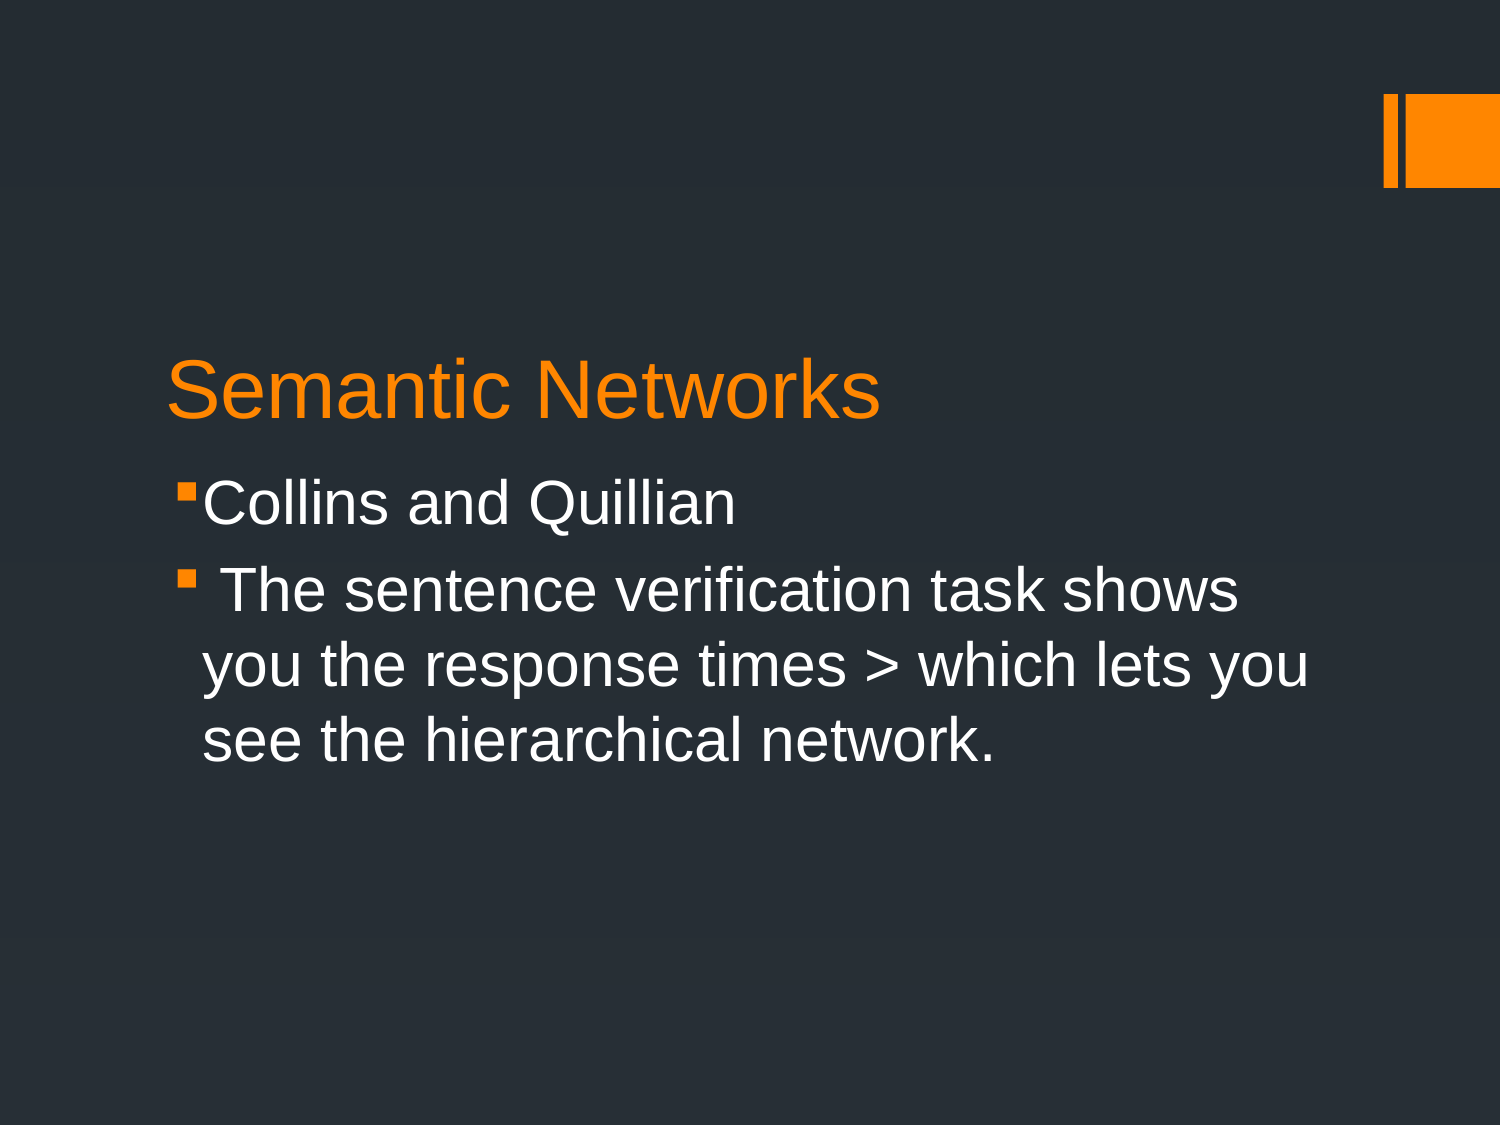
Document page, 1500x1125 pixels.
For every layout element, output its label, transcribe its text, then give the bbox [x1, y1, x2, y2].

title Semantic Networks [150, 253, 1350, 443]
list Collins and Quillian The sentence verification task shows you the response times > which lets you see the hierarchical network. [150, 454, 1350, 1035]
